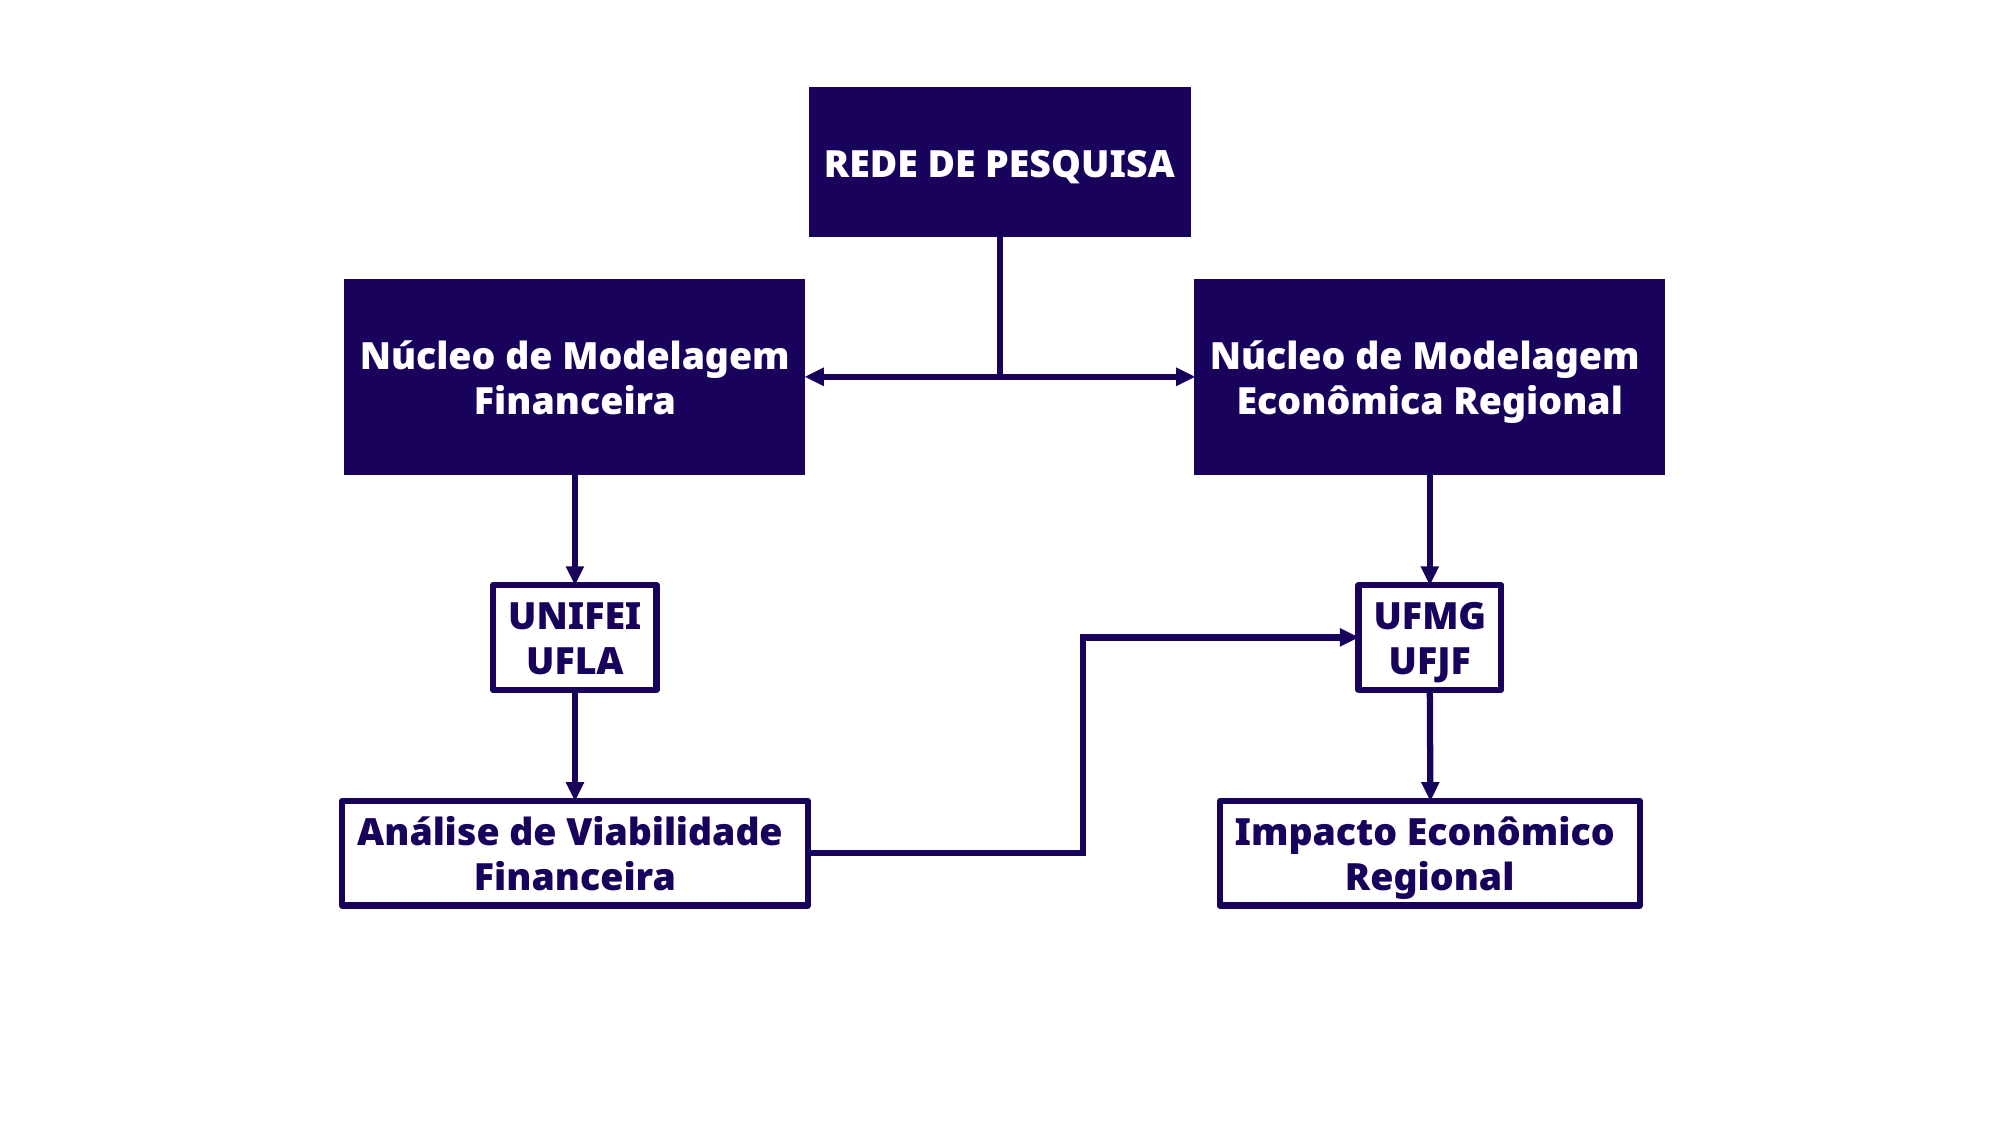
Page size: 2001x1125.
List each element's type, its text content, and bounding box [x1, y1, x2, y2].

text_box Núcleo de Modelagem Financeira [344, 279, 805, 475]
text_box Análise de Viabilidade Financeira [342, 800, 808, 906]
text_box REDE DE PESQUISA [809, 87, 1191, 237]
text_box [810, 637, 1358, 854]
text_box Núcleo de Modelagem Econômica Regional [1194, 279, 1665, 475]
text_box Impacto Econômico Regional [1219, 800, 1640, 906]
text_box UNIFEI UFLA [493, 585, 657, 690]
text_box UFMG UFJF [1358, 585, 1502, 690]
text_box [834, 211, 973, 404]
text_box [1027, 211, 1166, 404]
